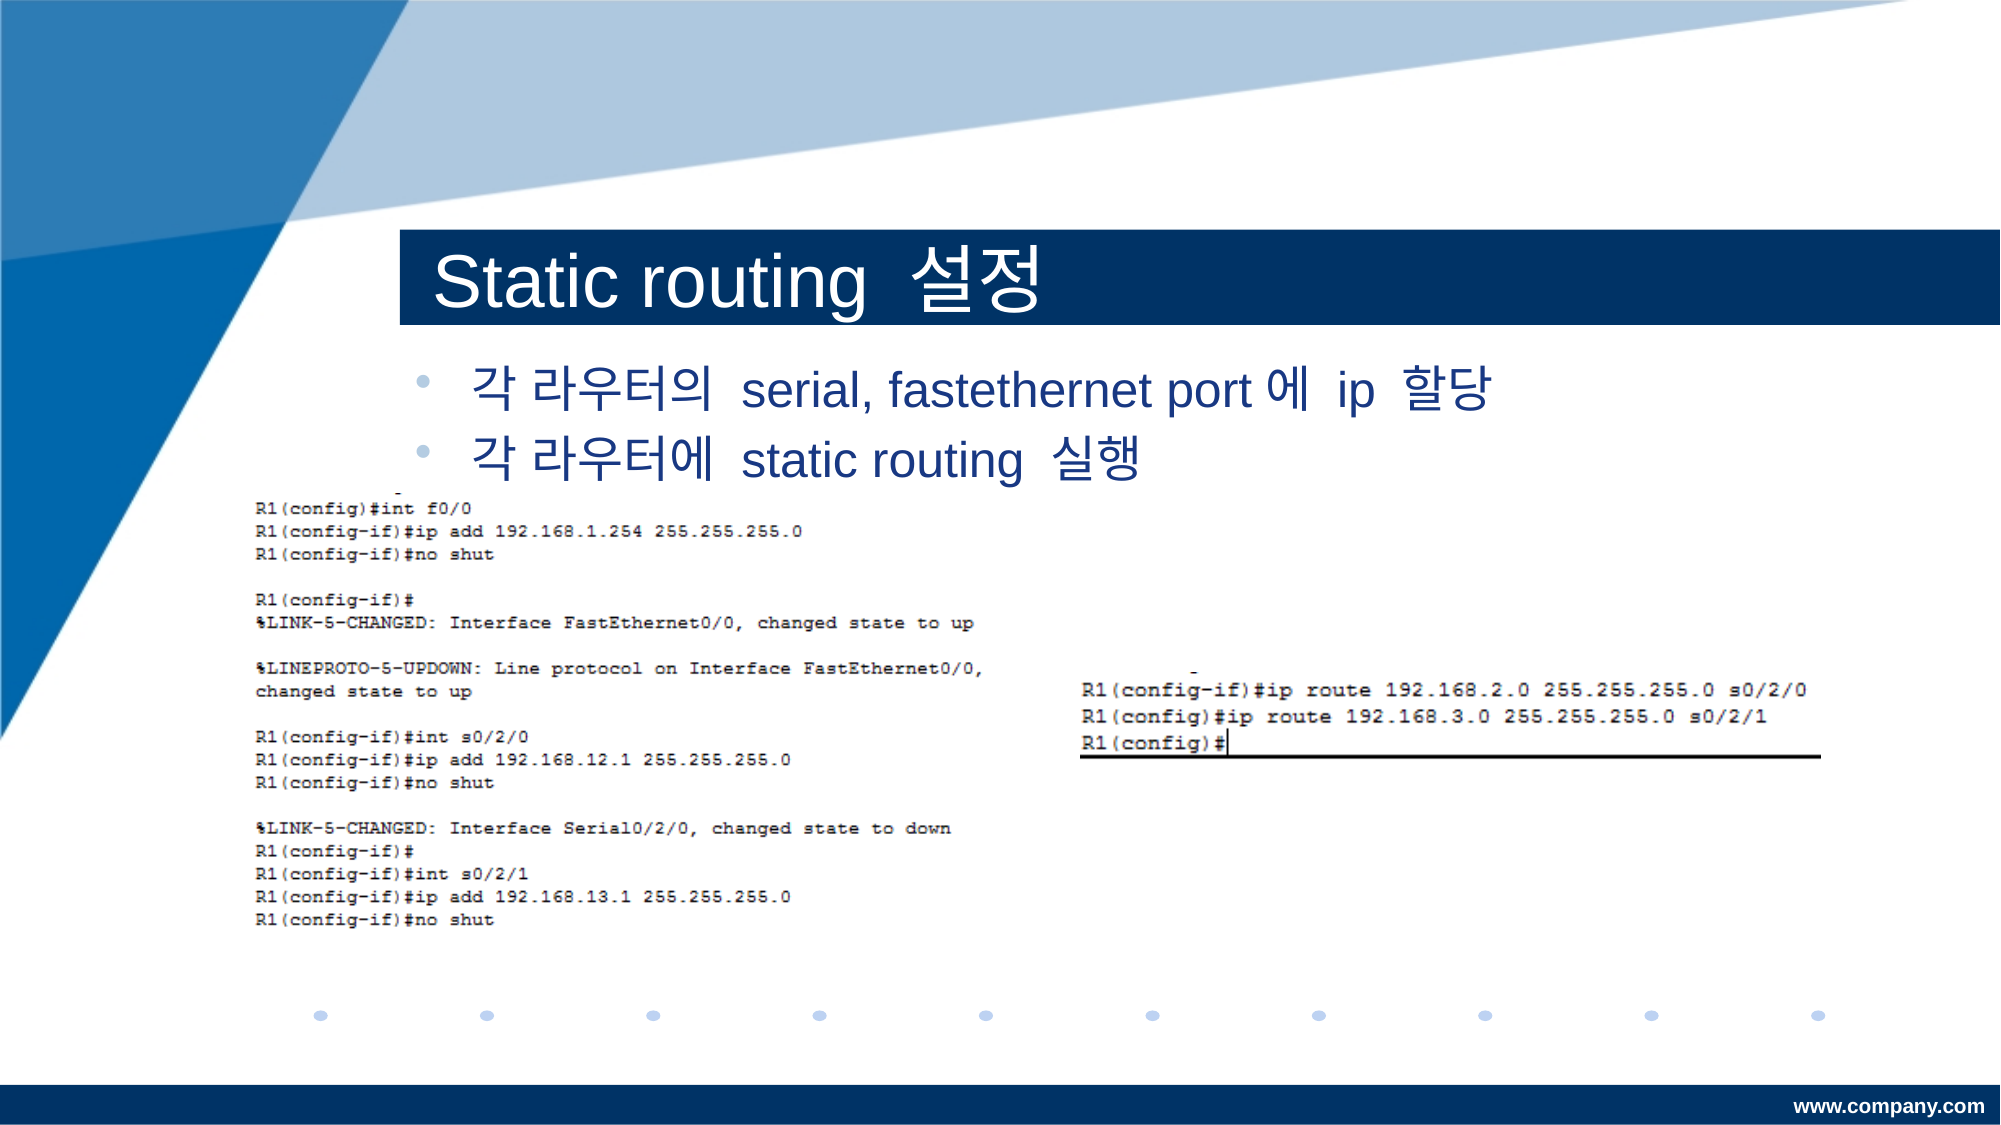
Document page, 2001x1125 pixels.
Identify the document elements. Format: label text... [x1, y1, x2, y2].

text_box 각 라우터의 serial, fastethernet port에 ip 할당 각 라우터에 static routing 실행 [399, 350, 1967, 520]
picture [0, 0, 2000, 940]
title Static routing 설정 [399, 229, 2000, 325]
picture [1080, 672, 1821, 761]
